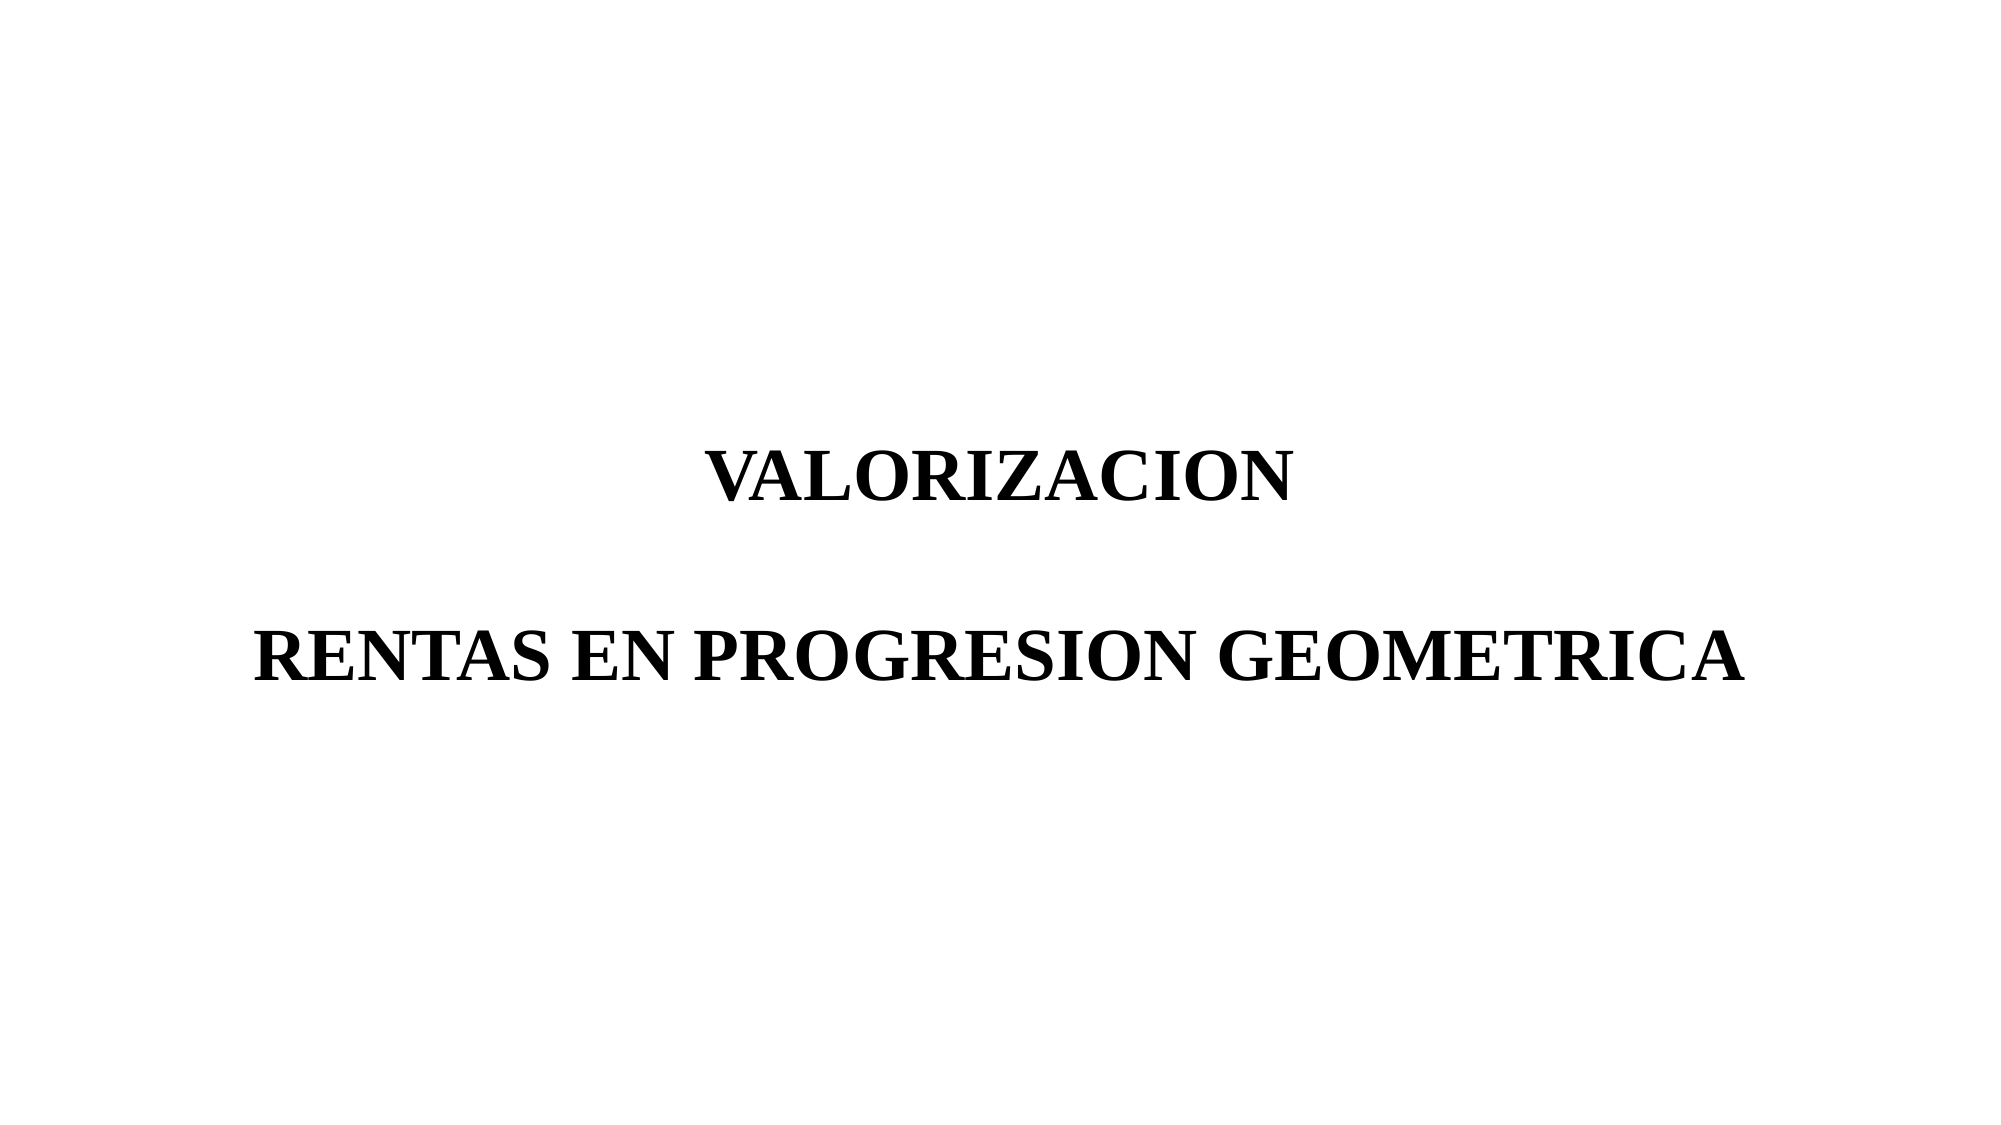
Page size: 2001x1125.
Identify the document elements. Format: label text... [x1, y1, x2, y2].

text_box VALORIZACION RENTAS EN PROGRESION GEOMETRICA [138, 418, 1862, 704]
